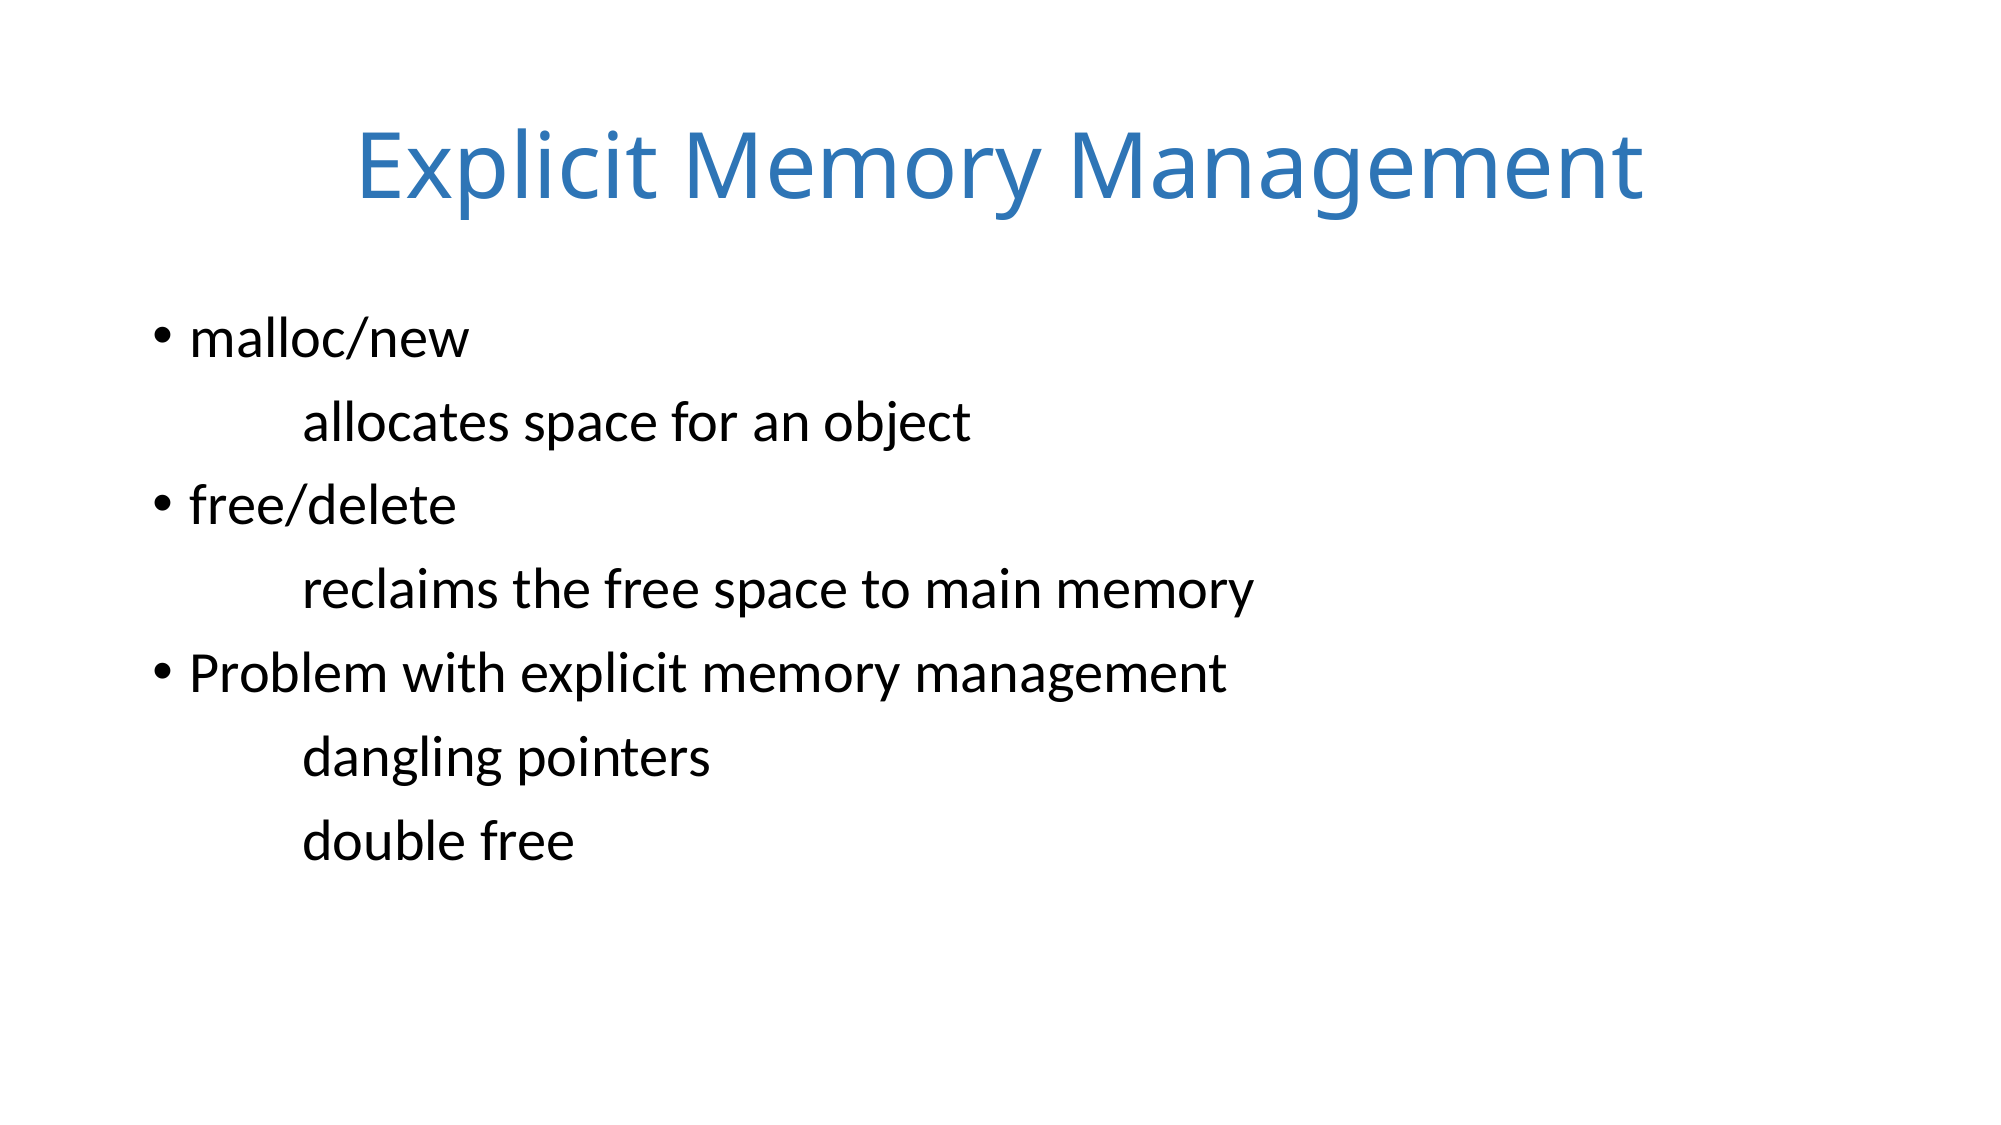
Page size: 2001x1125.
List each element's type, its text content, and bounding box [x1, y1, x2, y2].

title Explicit Memory Management [137, 59, 1863, 278]
list malloc/new allocates space for an object free/delete reclaims the free space to main memory Problem with explicit memory management dangling pointers double free [137, 299, 1863, 1014]
